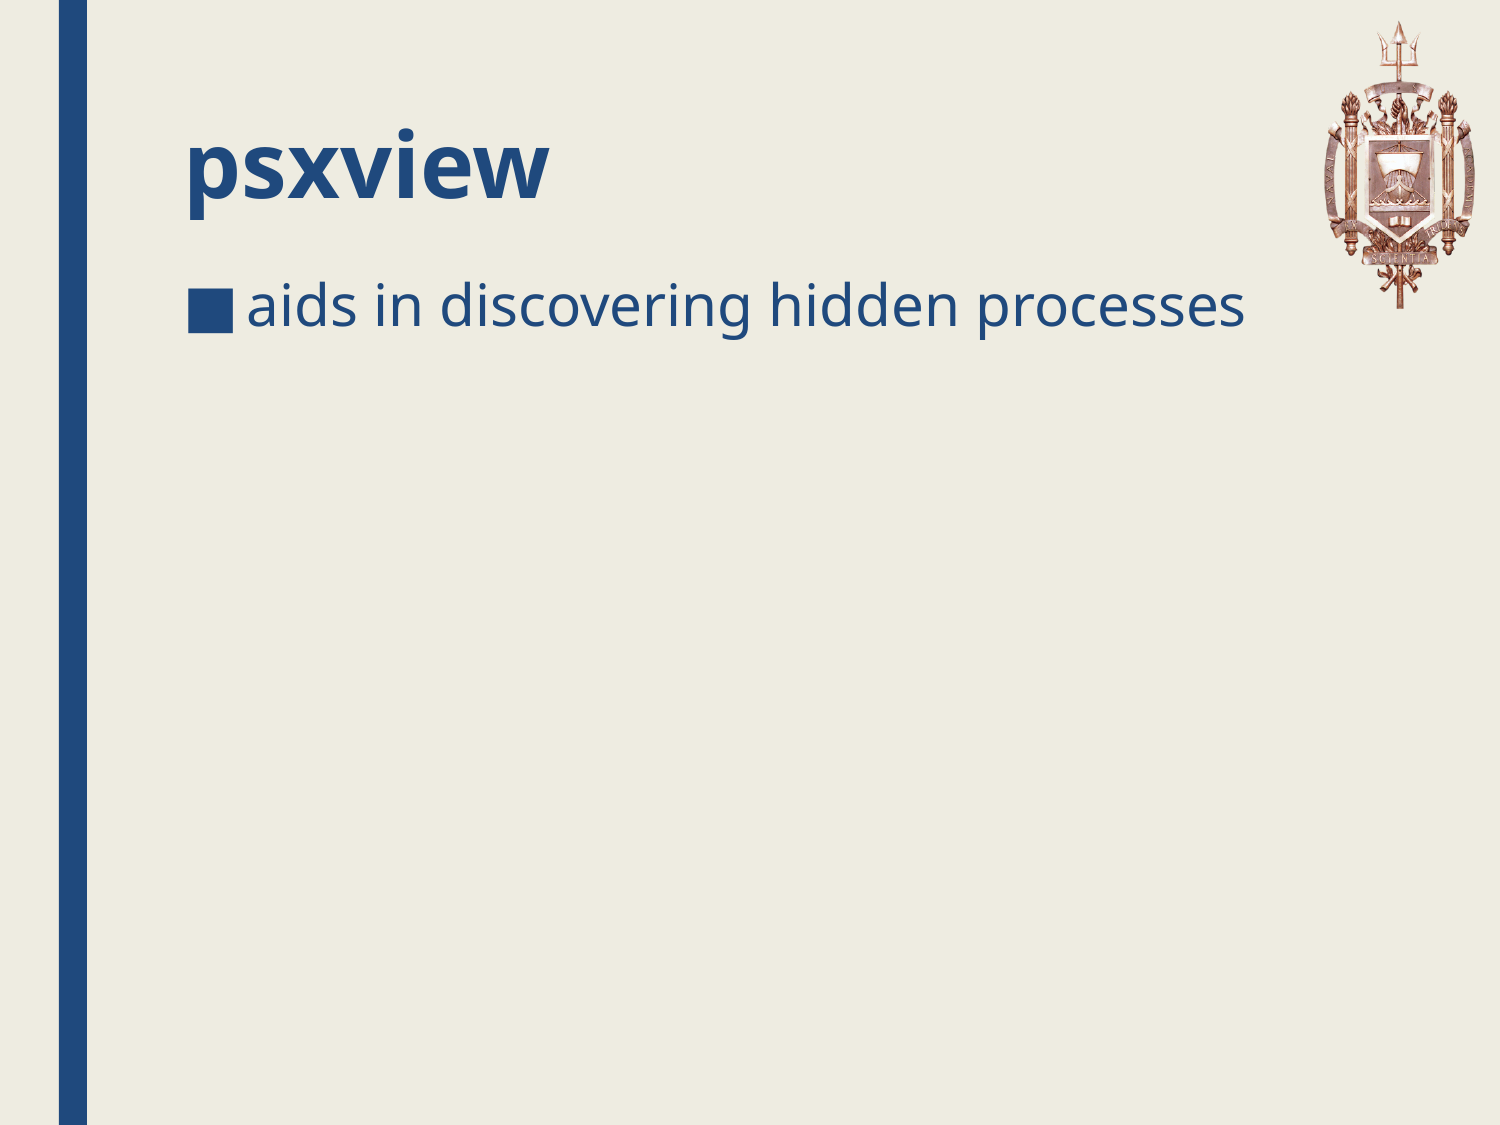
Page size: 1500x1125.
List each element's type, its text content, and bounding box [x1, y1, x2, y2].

list aids in discovering hidden processes [168, 265, 1321, 963]
title psxview [168, 112, 1298, 239]
picture [1320, 17, 1478, 312]
